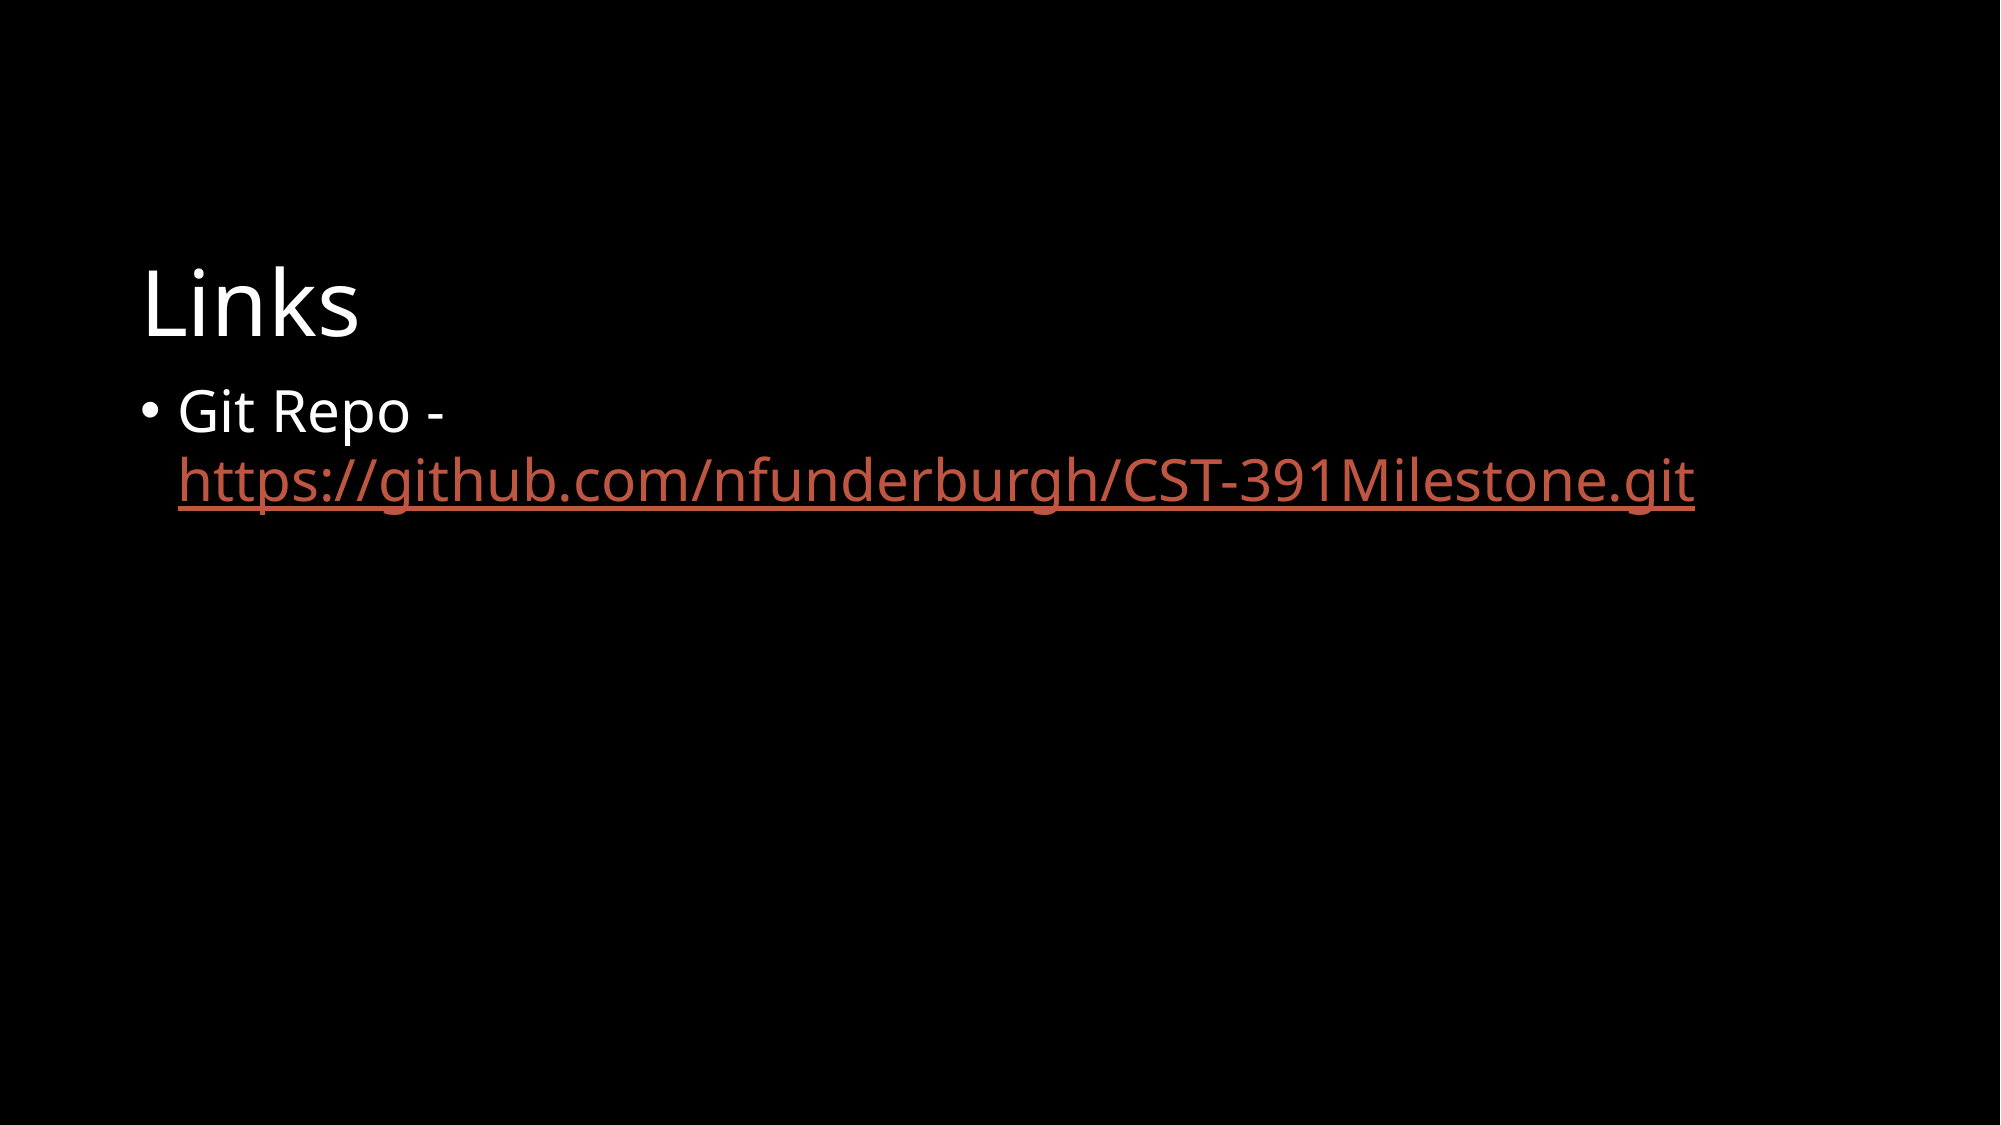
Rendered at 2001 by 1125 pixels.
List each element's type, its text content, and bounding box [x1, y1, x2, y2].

title Links [125, 249, 1625, 374]
list Git Repo - https://github.com/nfunderburgh/CST-391Milestone.git [125, 374, 1875, 1000]
